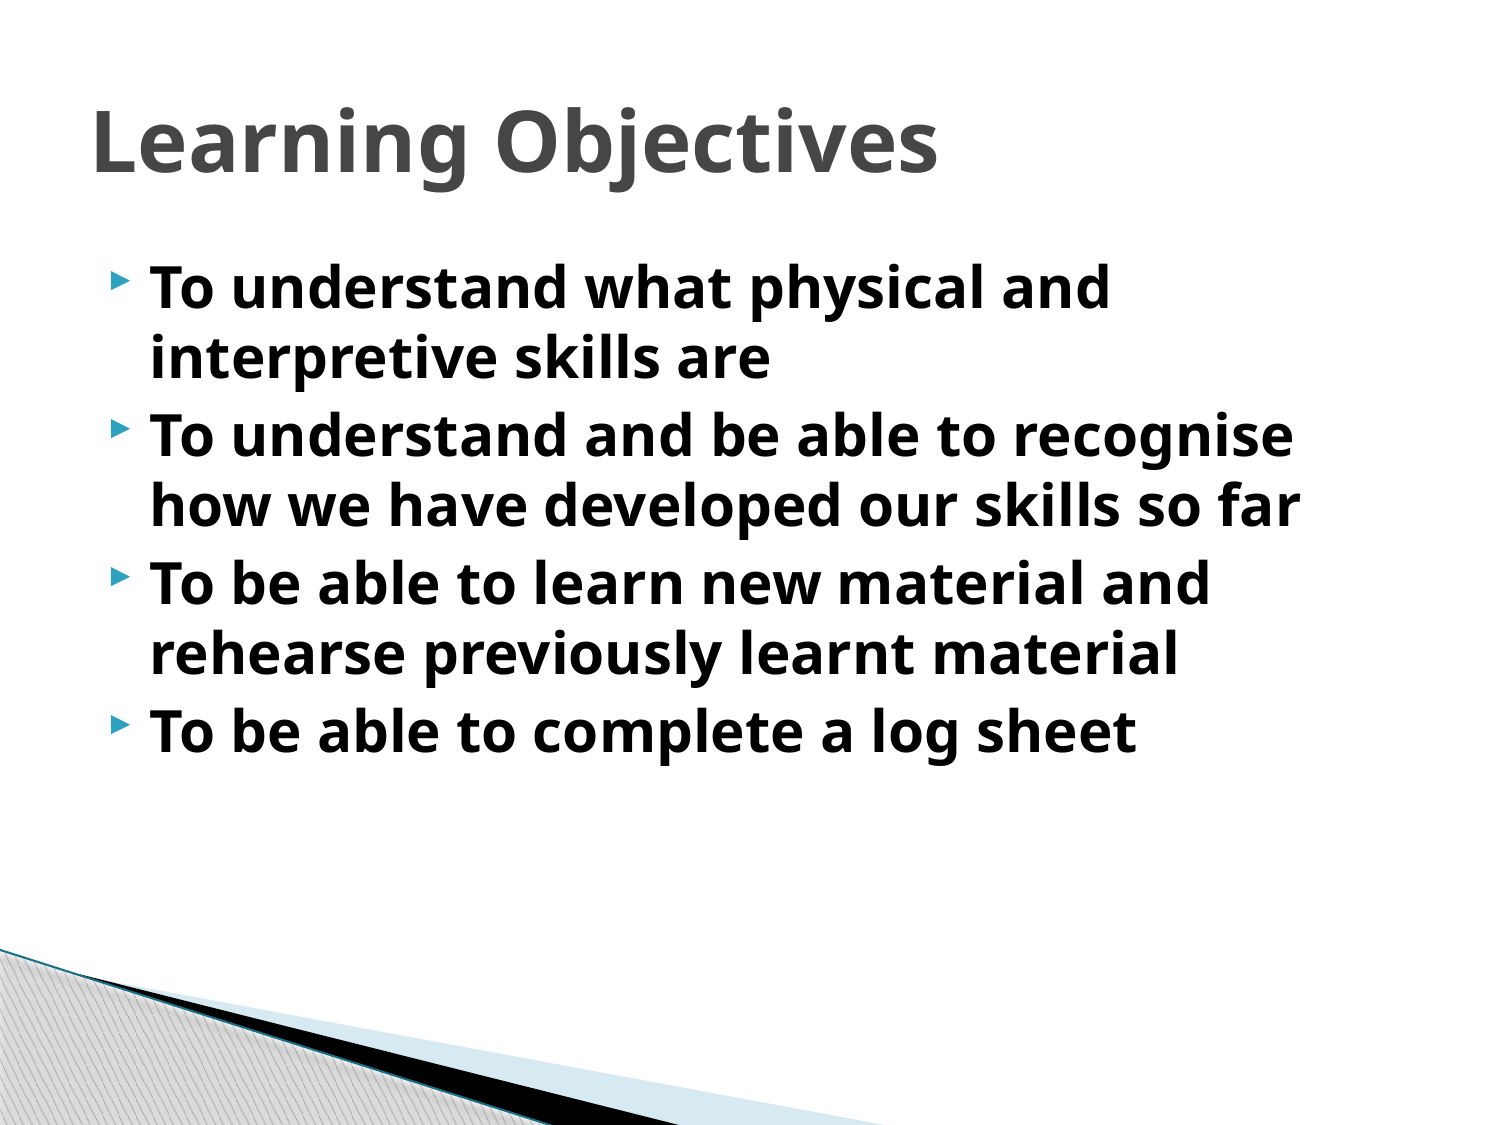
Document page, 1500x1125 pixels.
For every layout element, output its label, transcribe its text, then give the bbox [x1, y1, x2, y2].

title Learning Objectives [75, 45, 1425, 233]
list To understand what physical and interpretive skills are To understand and be able to recognise how we have developed our skills so far To be able to learn new material and rehearse previously learnt material To be able to complete a log sheet [75, 243, 1425, 986]
